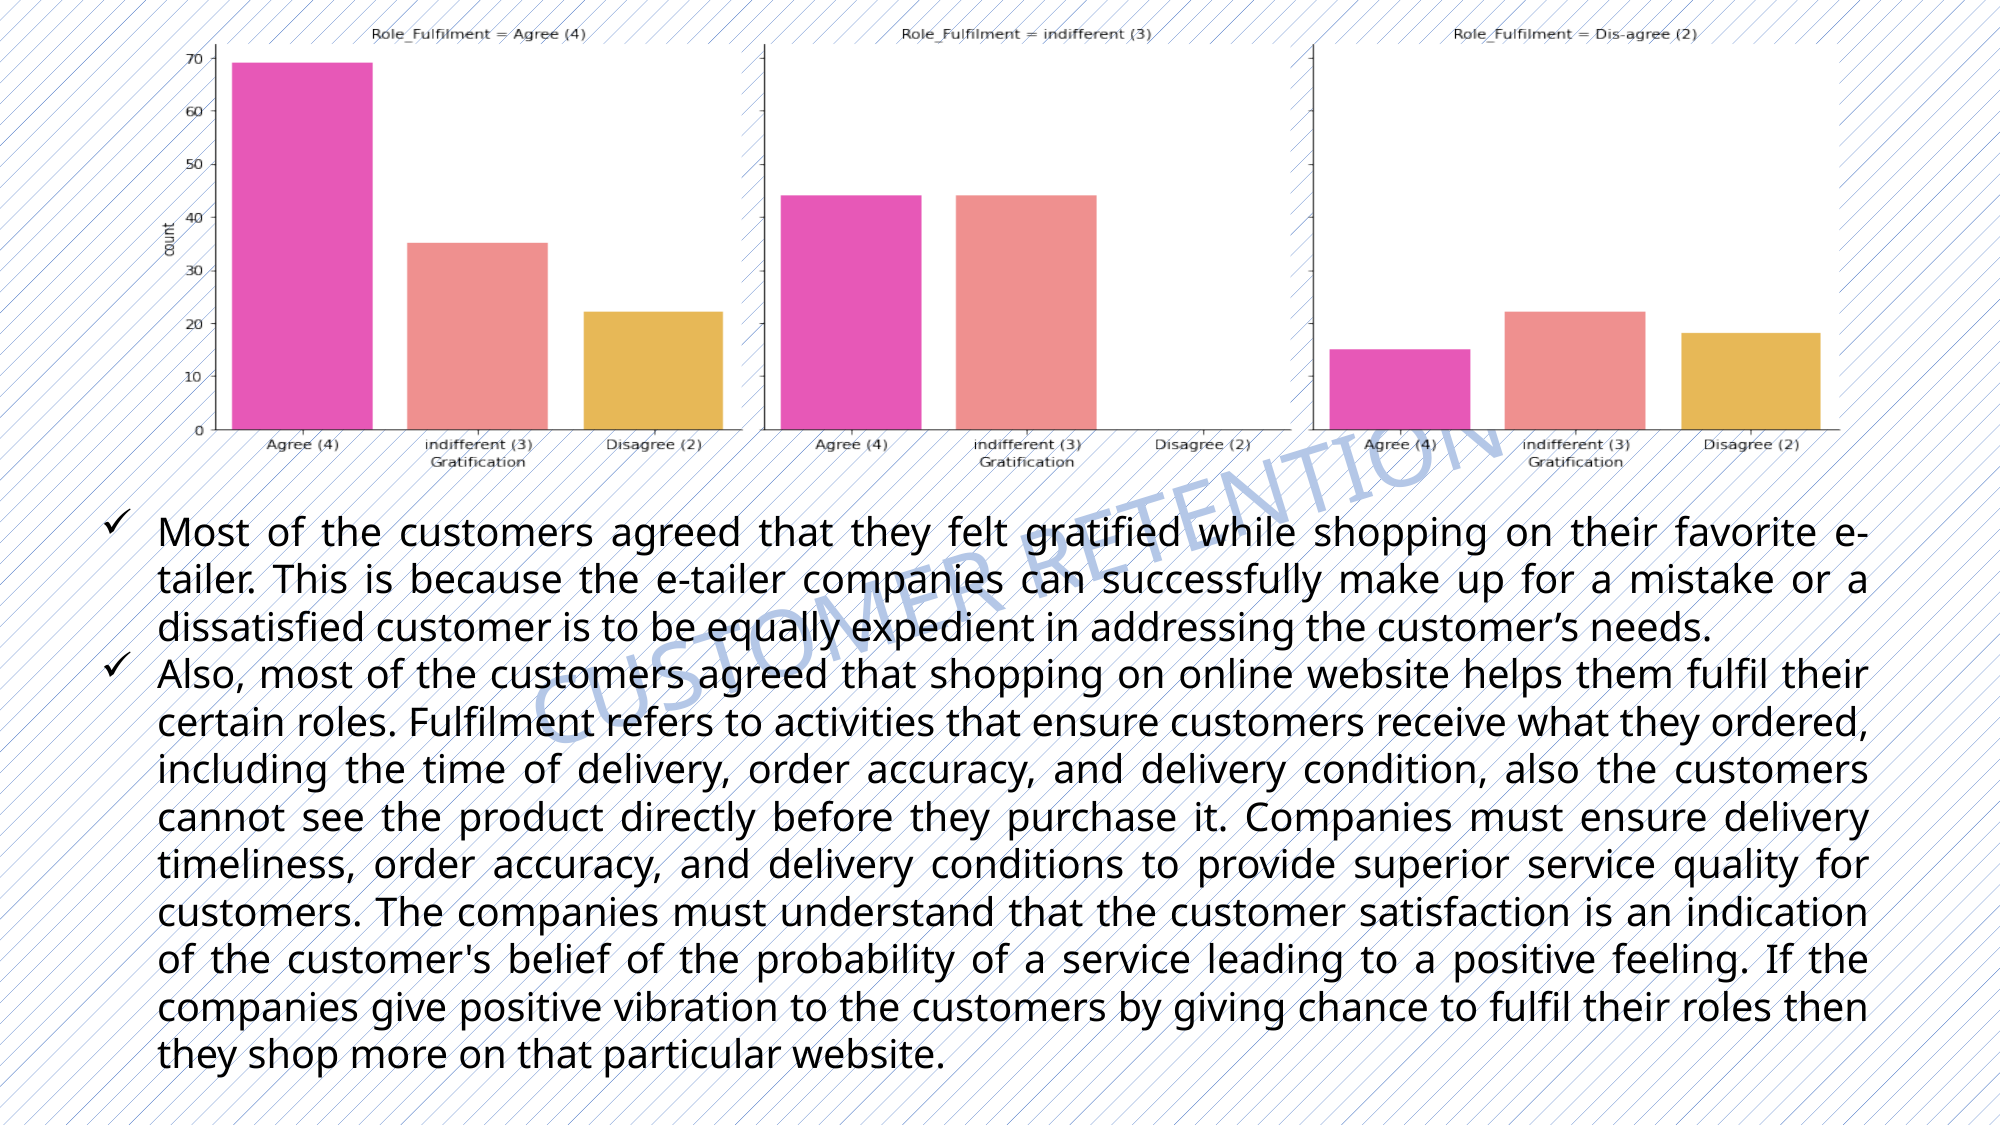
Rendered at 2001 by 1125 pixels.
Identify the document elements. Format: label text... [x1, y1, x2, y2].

text_box Most of the customers agreed that they felt gratified while shopping on their favorite e-tailer. This is because the e-tailer companies can successfully make up for a mistake or a dissatisfied customer is to be equally expedient in addressing the customer’s needs. Also, most of the customers agreed that shopping on online website helps them fulfil their certain roles. Fulfilment refers to activities that ensure customers receive what they ordered, including the time of delivery, order accuracy, and delivery condition, also the customers cannot see the product directly before they purchase it. Companies must ensure delivery timeliness, order accuracy, and delivery conditions to provide superior service quality for customers. The companies must understand that the customer satisfaction is an indication of the customer's belief of the probability of a service leading to a positive feeling. If the companies give positive vibration to the customers by giving chance to fulfil their roles then they shop more on that particular website. [86, 499, 1887, 1084]
picture [151, 19, 1849, 478]
